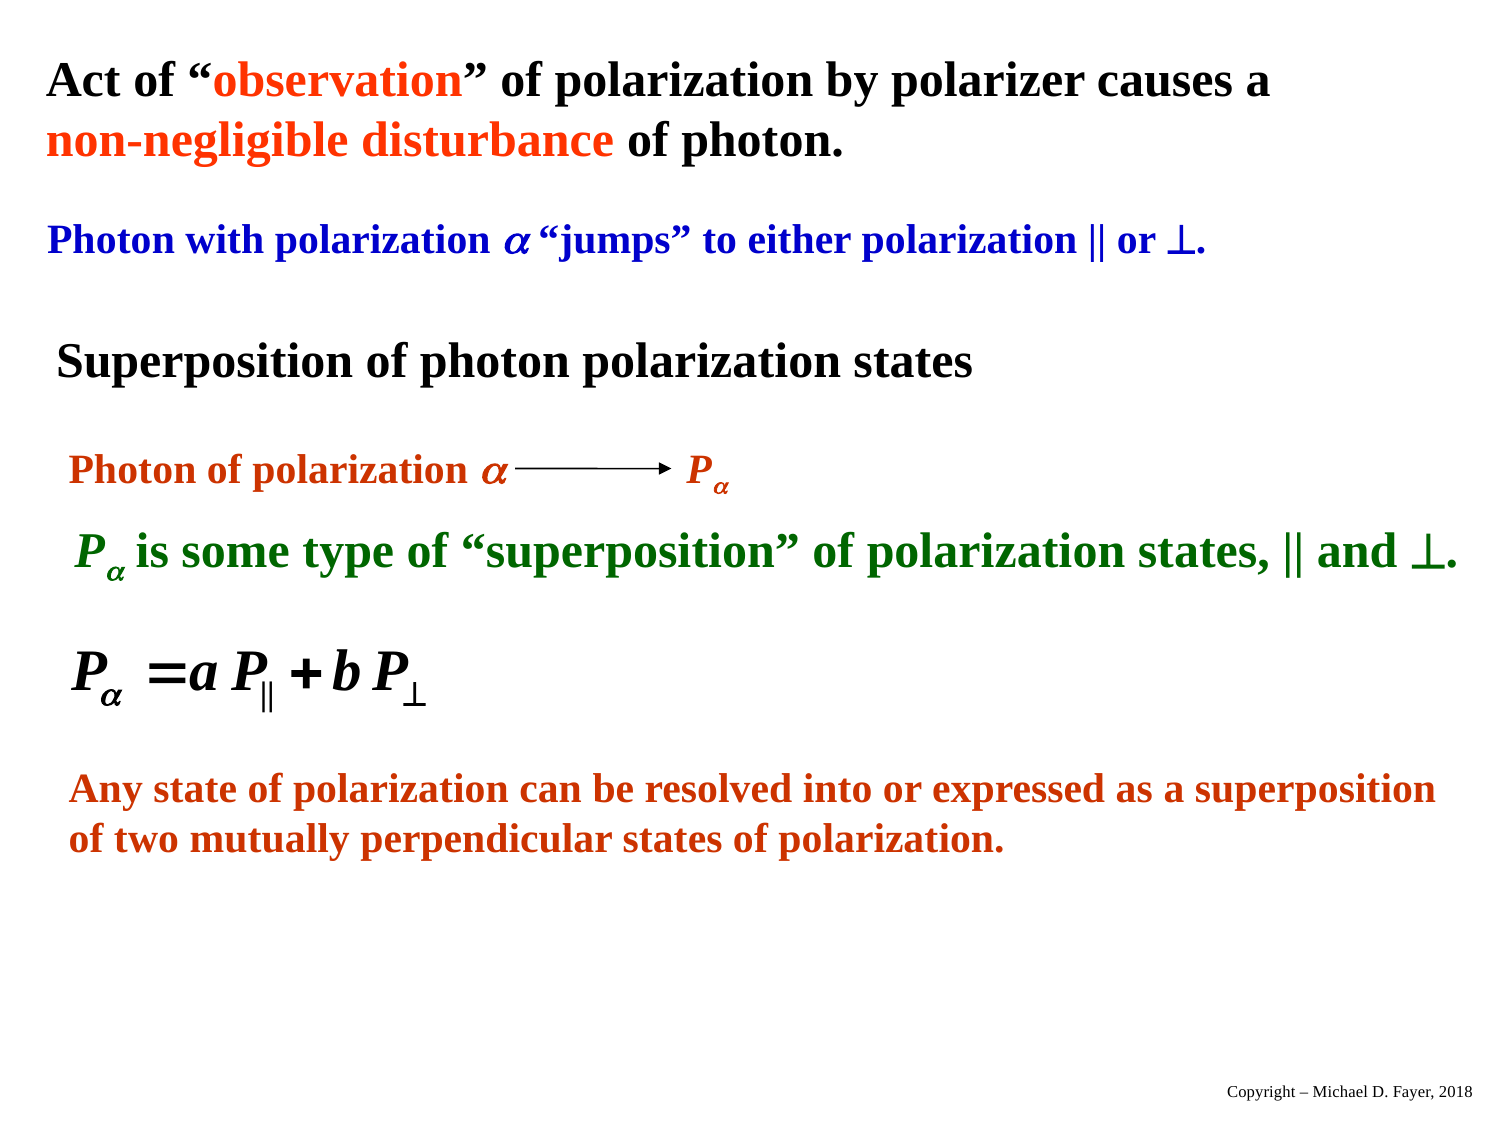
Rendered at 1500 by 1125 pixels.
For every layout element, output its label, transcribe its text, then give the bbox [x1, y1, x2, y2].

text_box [41, 319, 1474, 725]
text_box Act of “observation” of polarization by polarizer causes a non-negligible disturbance of photon. [31, 38, 1299, 174]
text_box Any state of polarization can be resolved into or expressed as a superposition of two mutually perpendicular states of polarization. [53, 753, 1453, 869]
text_box Copyright – Michael D. Fayer, 2018 [1212, 1073, 1488, 1108]
text_box Photon with polarization a “jumps” to either polarization || or . [32, 204, 1222, 269]
